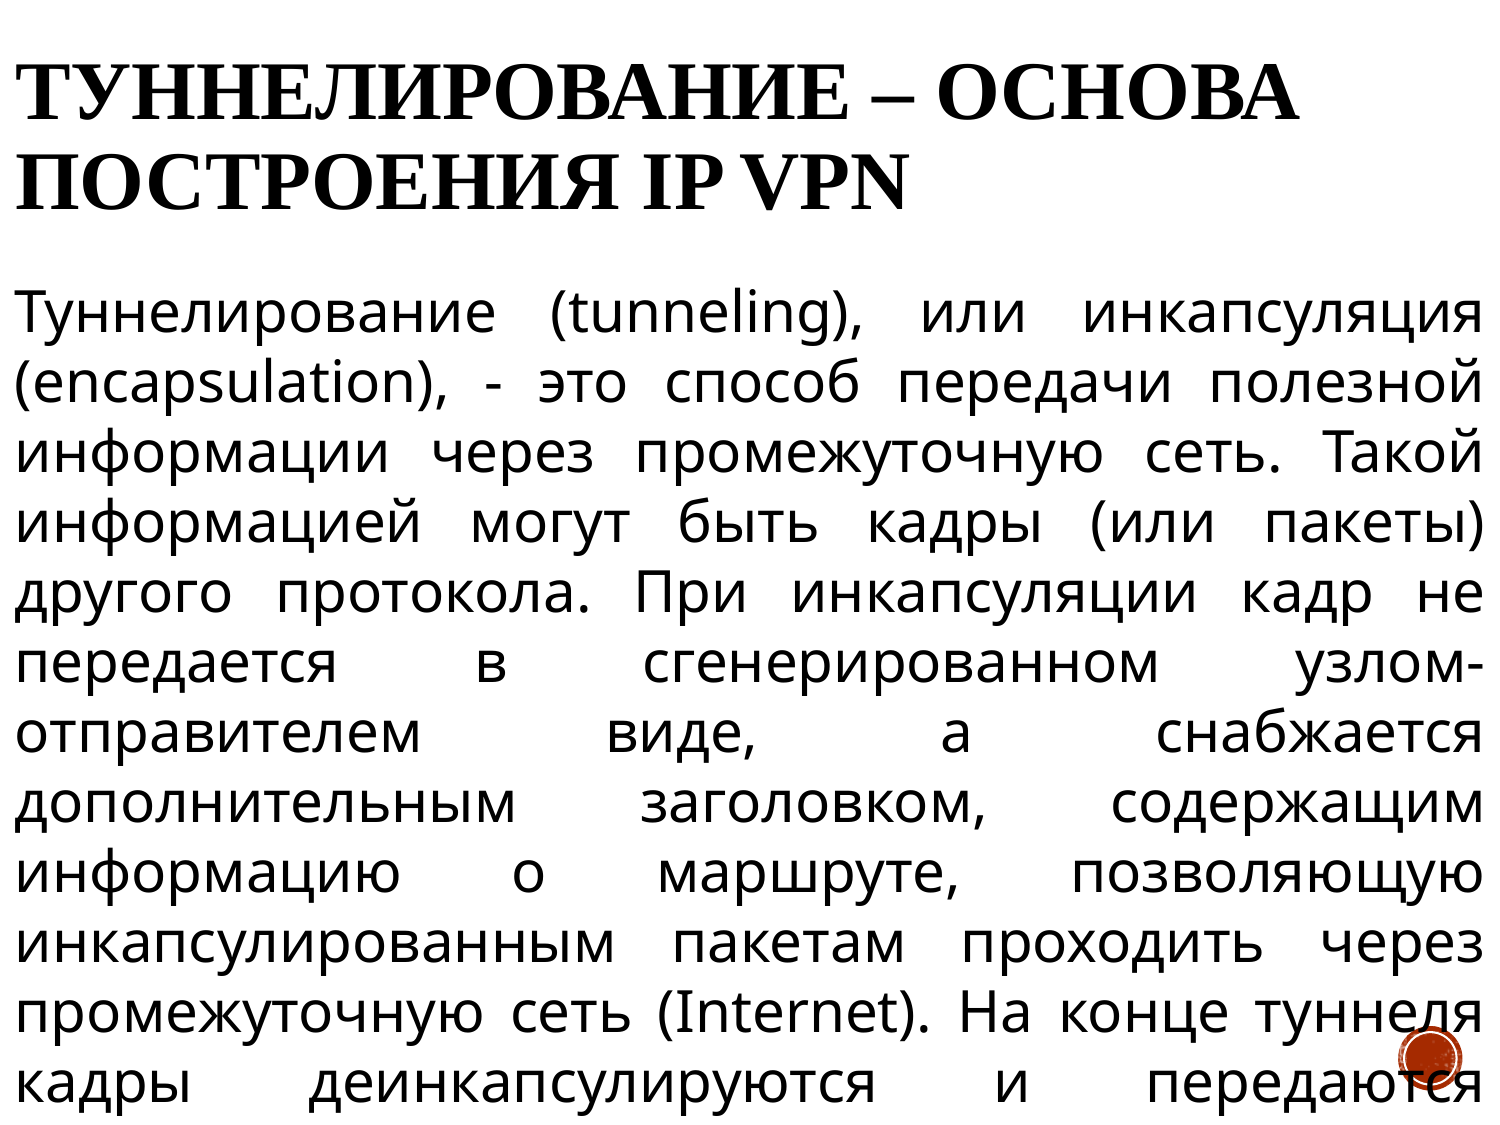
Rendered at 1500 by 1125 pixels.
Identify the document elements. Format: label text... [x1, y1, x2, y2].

title Туннелирование – основа построения IP VPN [0, 37, 1500, 238]
text_box Туннелирование (tunneling), или инкапсуляция (encapsulation), - это способ передачи полезной информации через промежуточную сеть. Такой информацией могут быть кадры (или пакеты) другого протокола. При инкапсуляции кадр не передается в сгенерированном узлом-отправителем виде, а снабжается дополнительным заголовком, содержащим информацию о маршруте, позволяющую инкапсулированным пакетам проходить через промежуточную сеть (Internet). На конце туннеля кадры деинкапсулируются и передаются получателю. [0, 267, 1500, 1125]
